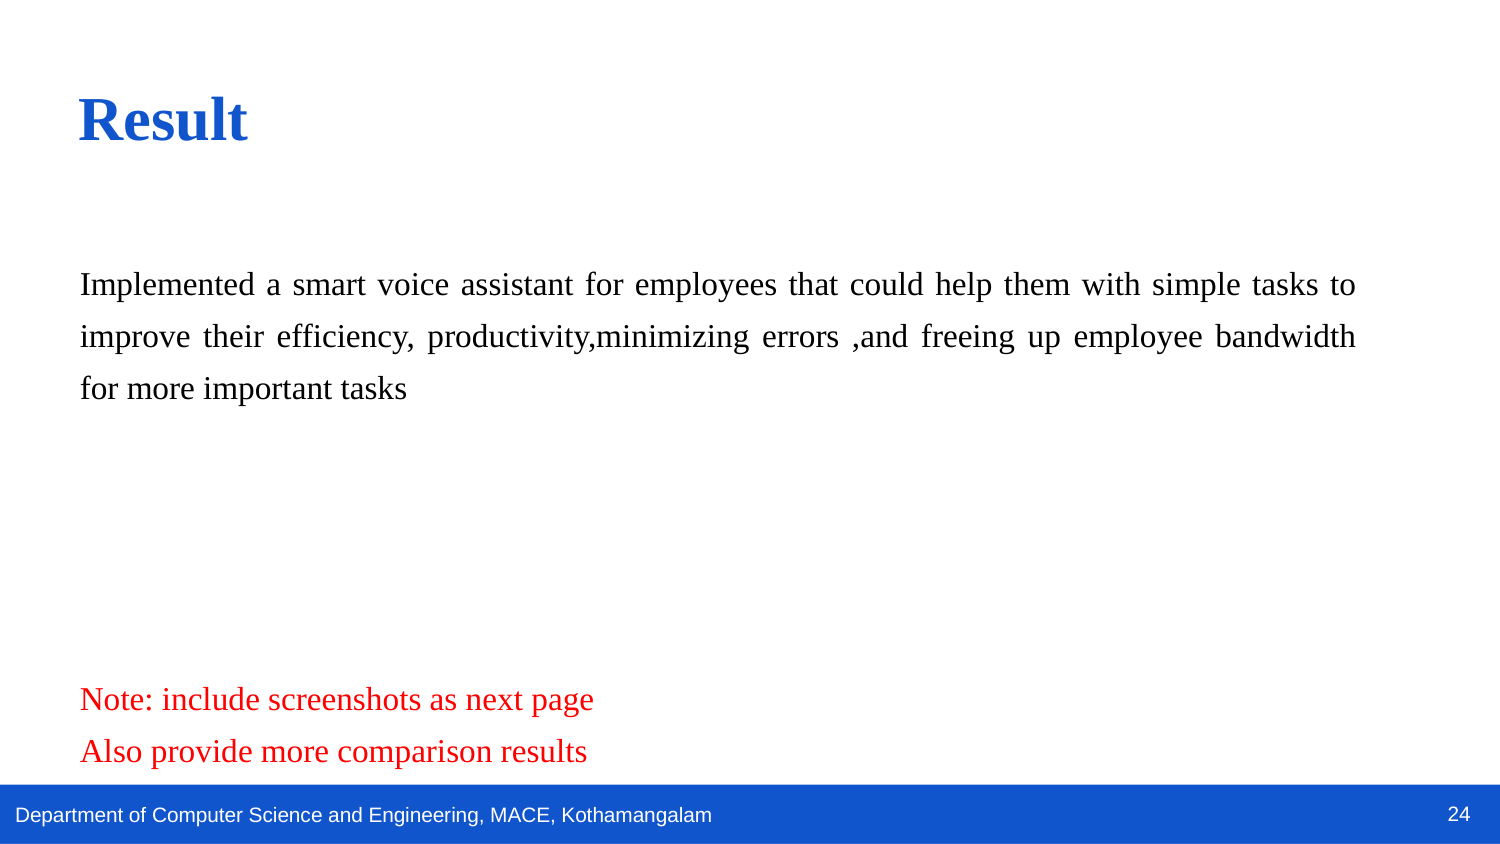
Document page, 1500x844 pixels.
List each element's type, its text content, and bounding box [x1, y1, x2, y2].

text_box Result [63, 62, 1027, 203]
slide_number 24 [1395, 781, 1486, 844]
text_box Implemented a smart voice assistant for employees that could help them with simple tasks to improve their efficiency, productivity,minimizing errors ,and freeing up employee bandwidth for more important tasks Note: include screenshots as next page Also provide more comparison results [43, 235, 1374, 784]
